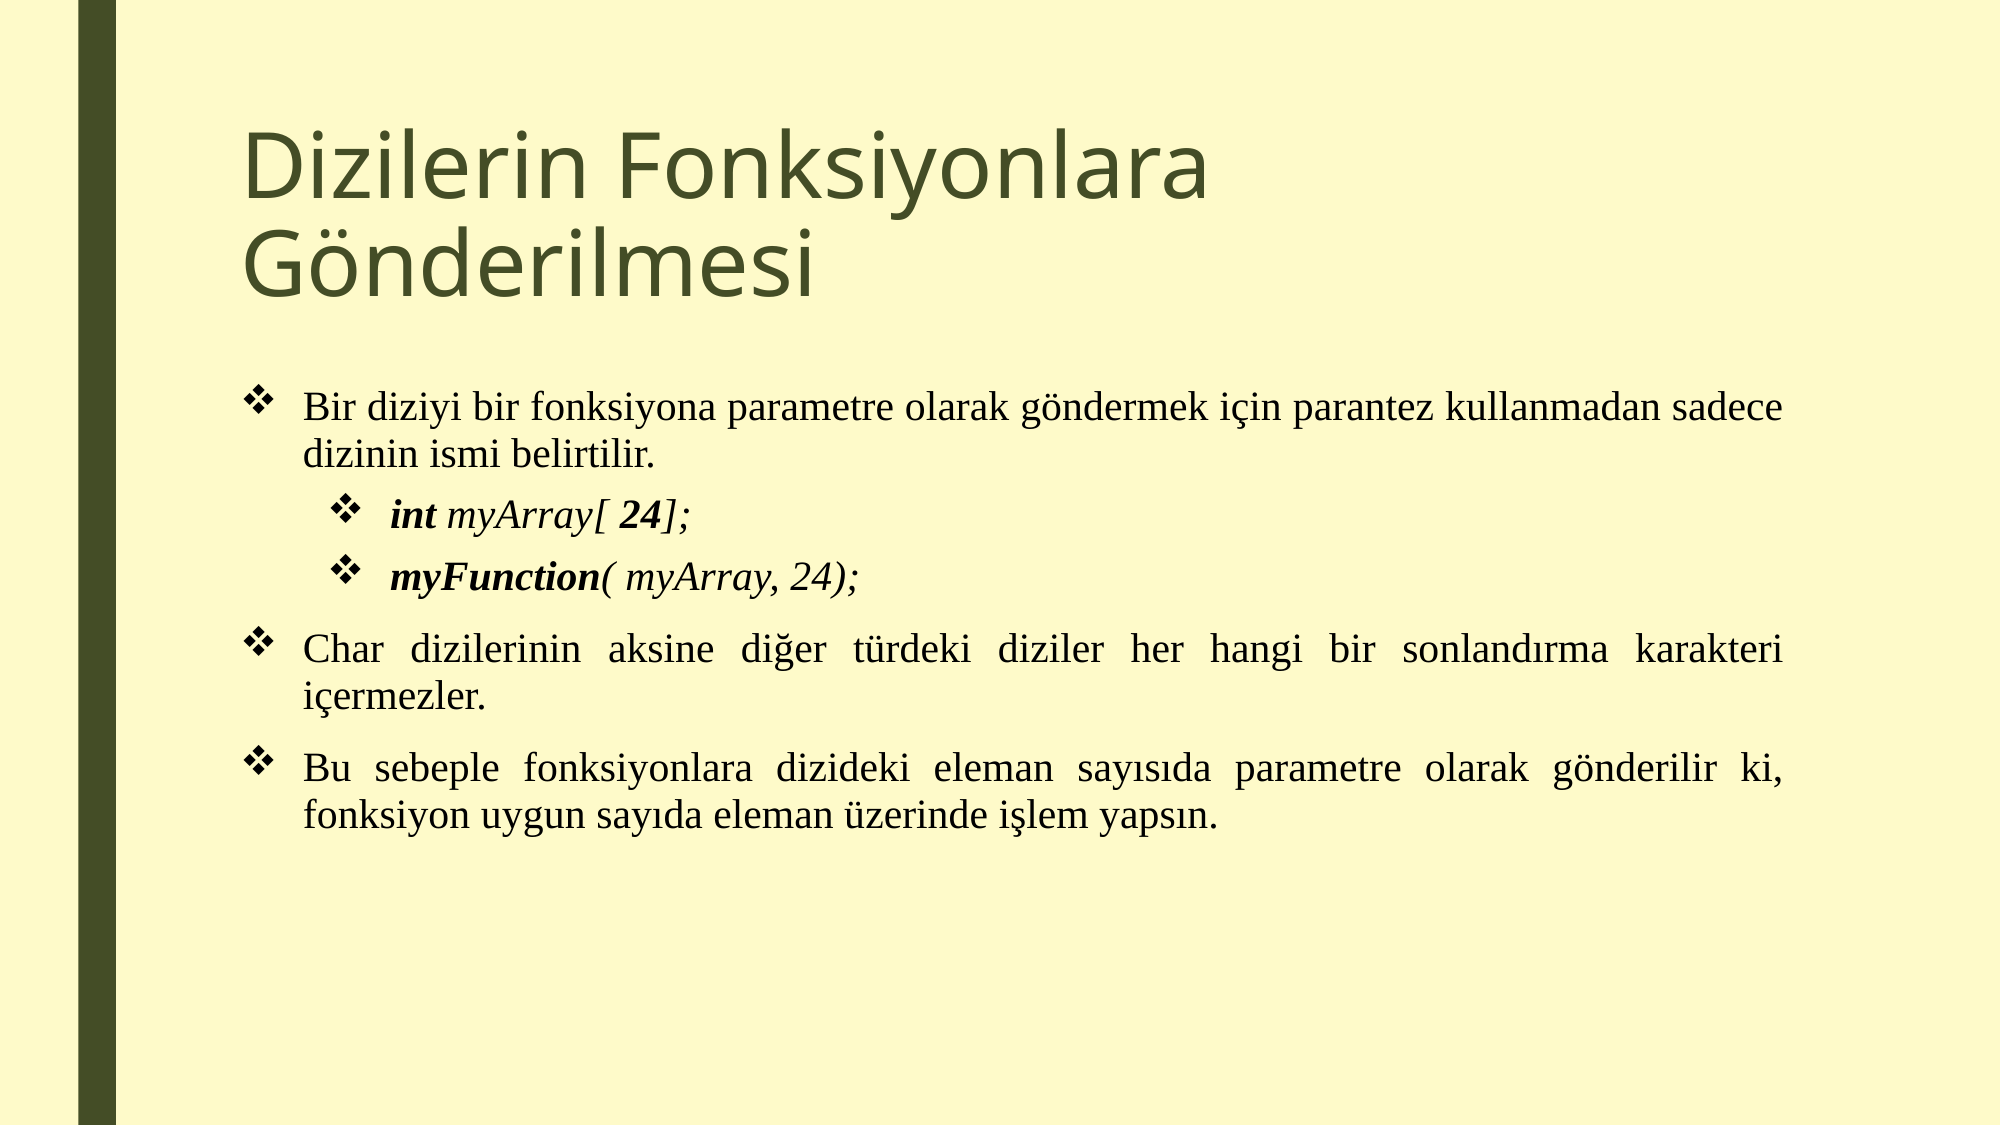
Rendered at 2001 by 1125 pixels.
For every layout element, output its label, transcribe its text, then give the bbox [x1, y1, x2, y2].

list Bir diziyi bir fonksiyona parametre olarak göndermek için parantez kullanmadan sadece dizinin ismi belirtilir. int myArray[ 24]; myFunction( myArray, 24); Char dizilerinin aksine diğer türdeki diziler her hangi bir sonlandırma karakteri içermezler. Bu sebeple fonksiyonlara dizideki eleman sayısıda parametre olarak gönderilir ki, fonksiyon uygun sayıda eleman üzerinde işlem yapsın. [225, 375, 1800, 963]
title Dizilerin Fonksiyonlara Gönderilmesi [225, 112, 1800, 247]
